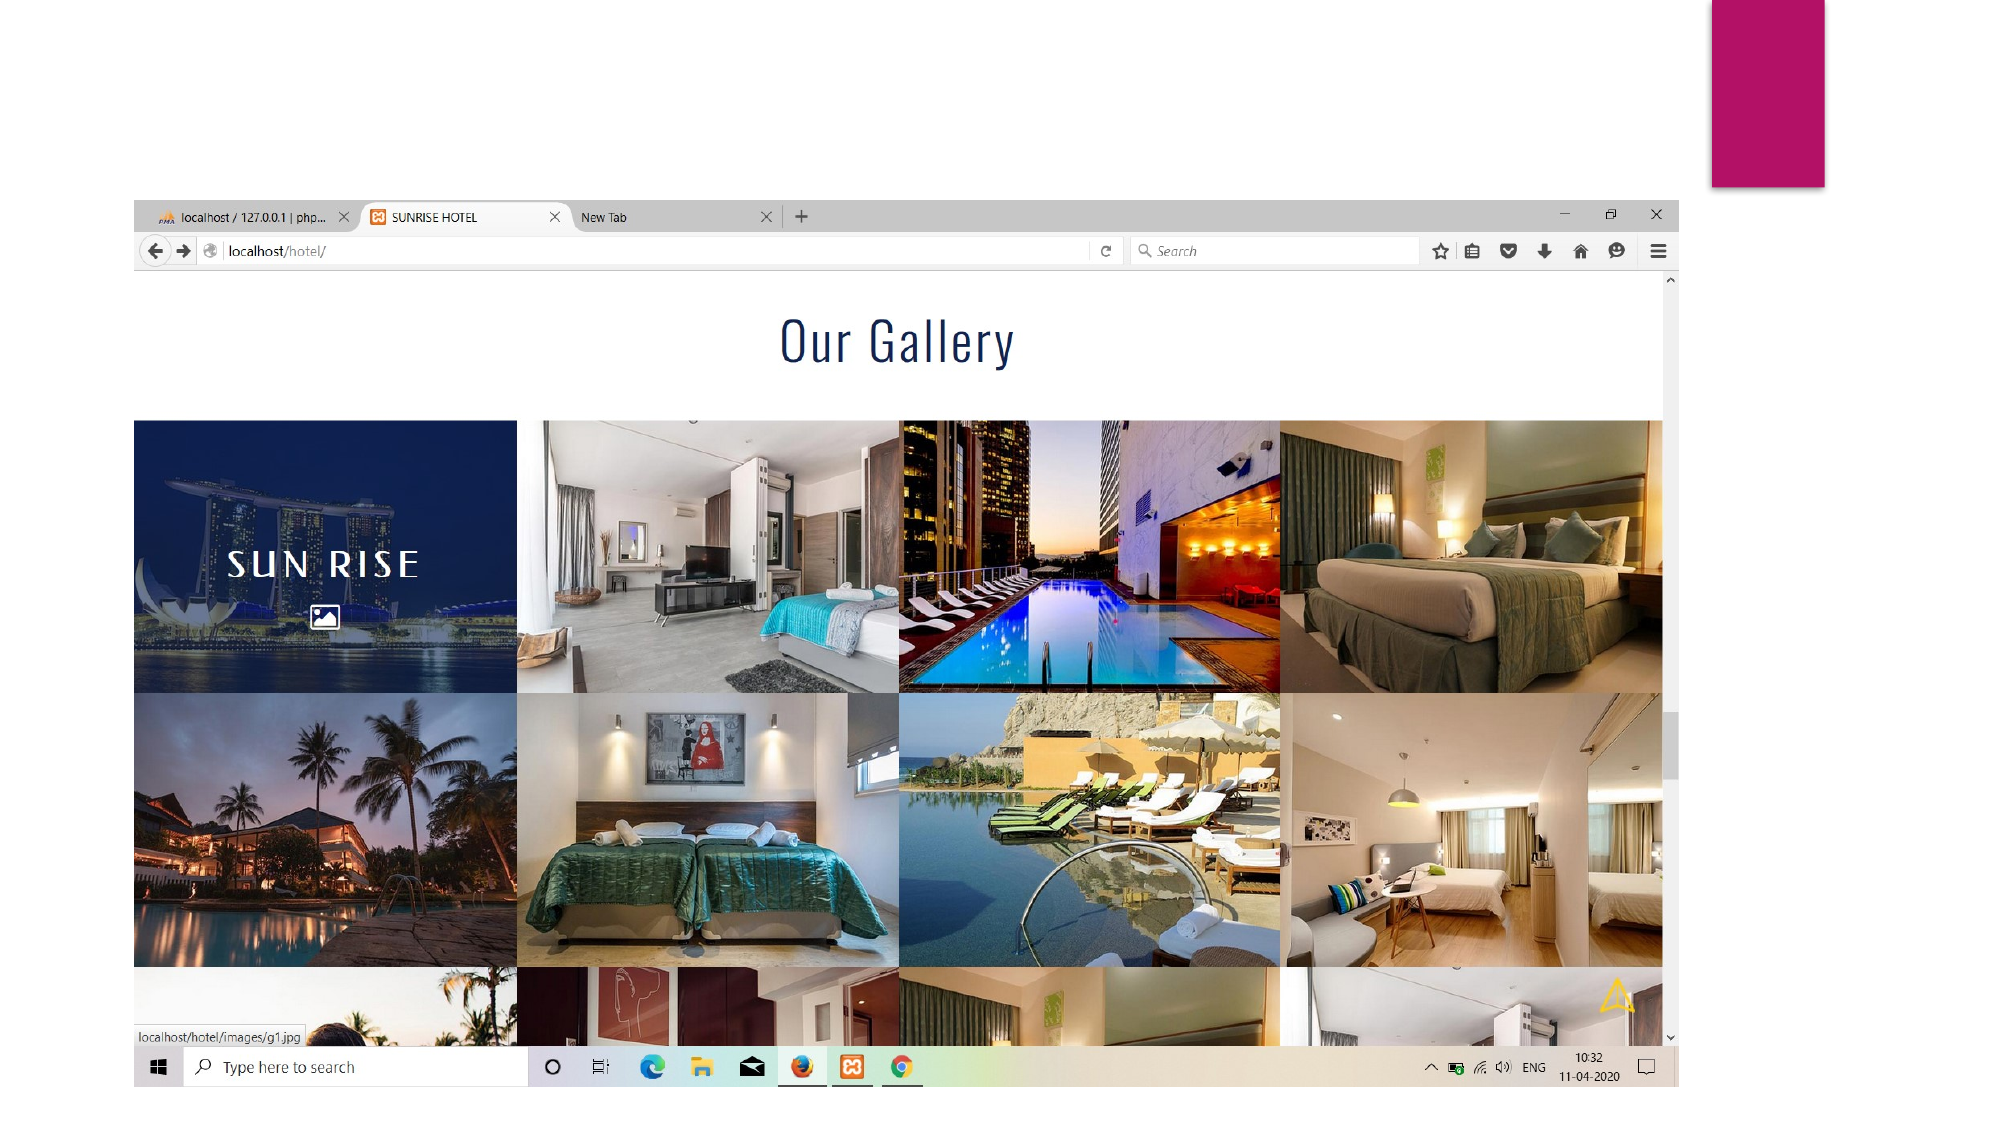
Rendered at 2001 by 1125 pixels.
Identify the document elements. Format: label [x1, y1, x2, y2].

picture [133, 200, 1679, 1087]
